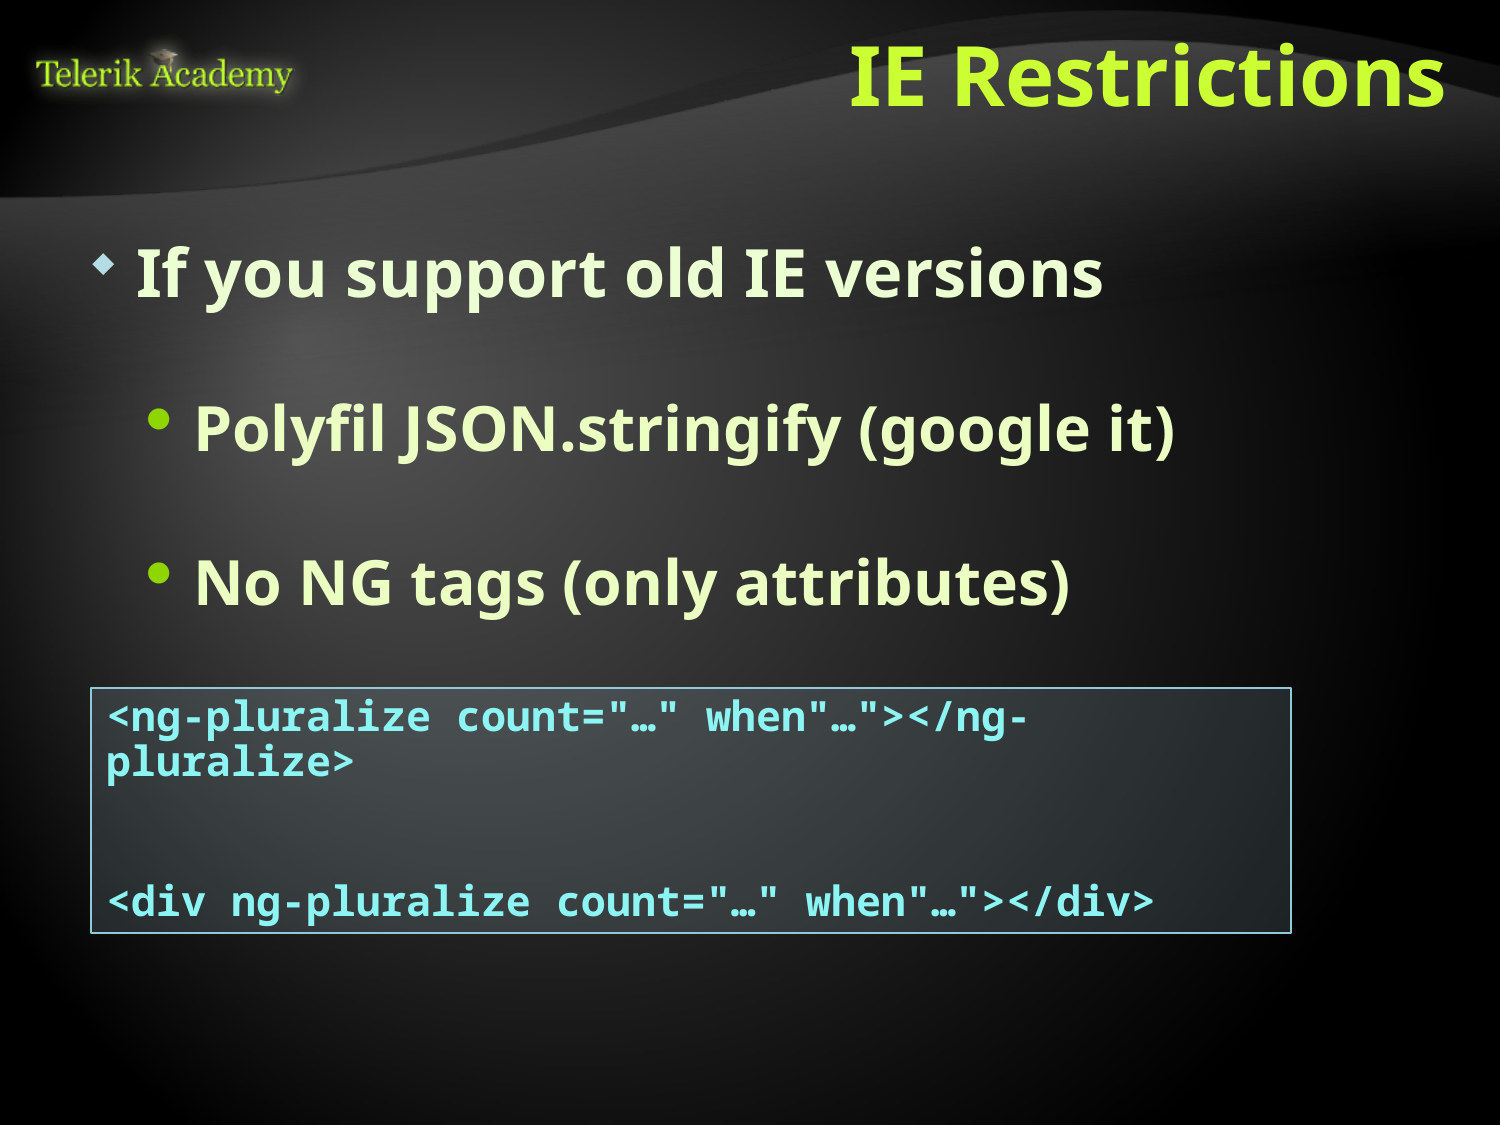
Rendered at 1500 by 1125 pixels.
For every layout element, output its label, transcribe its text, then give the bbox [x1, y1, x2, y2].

text_box <ng-pluralize count="…" when"…"></ng-pluralize> <div ng-pluralize count="…" when"…"></div> [91, 688, 1292, 933]
title IE Restrictions [300, 12, 1463, 150]
picture [0, 0, 1500, 1125]
list If you support old IE versions Polyfil JSON.stringify (google it) No NG tags (only attributes) [75, 219, 1500, 1089]
